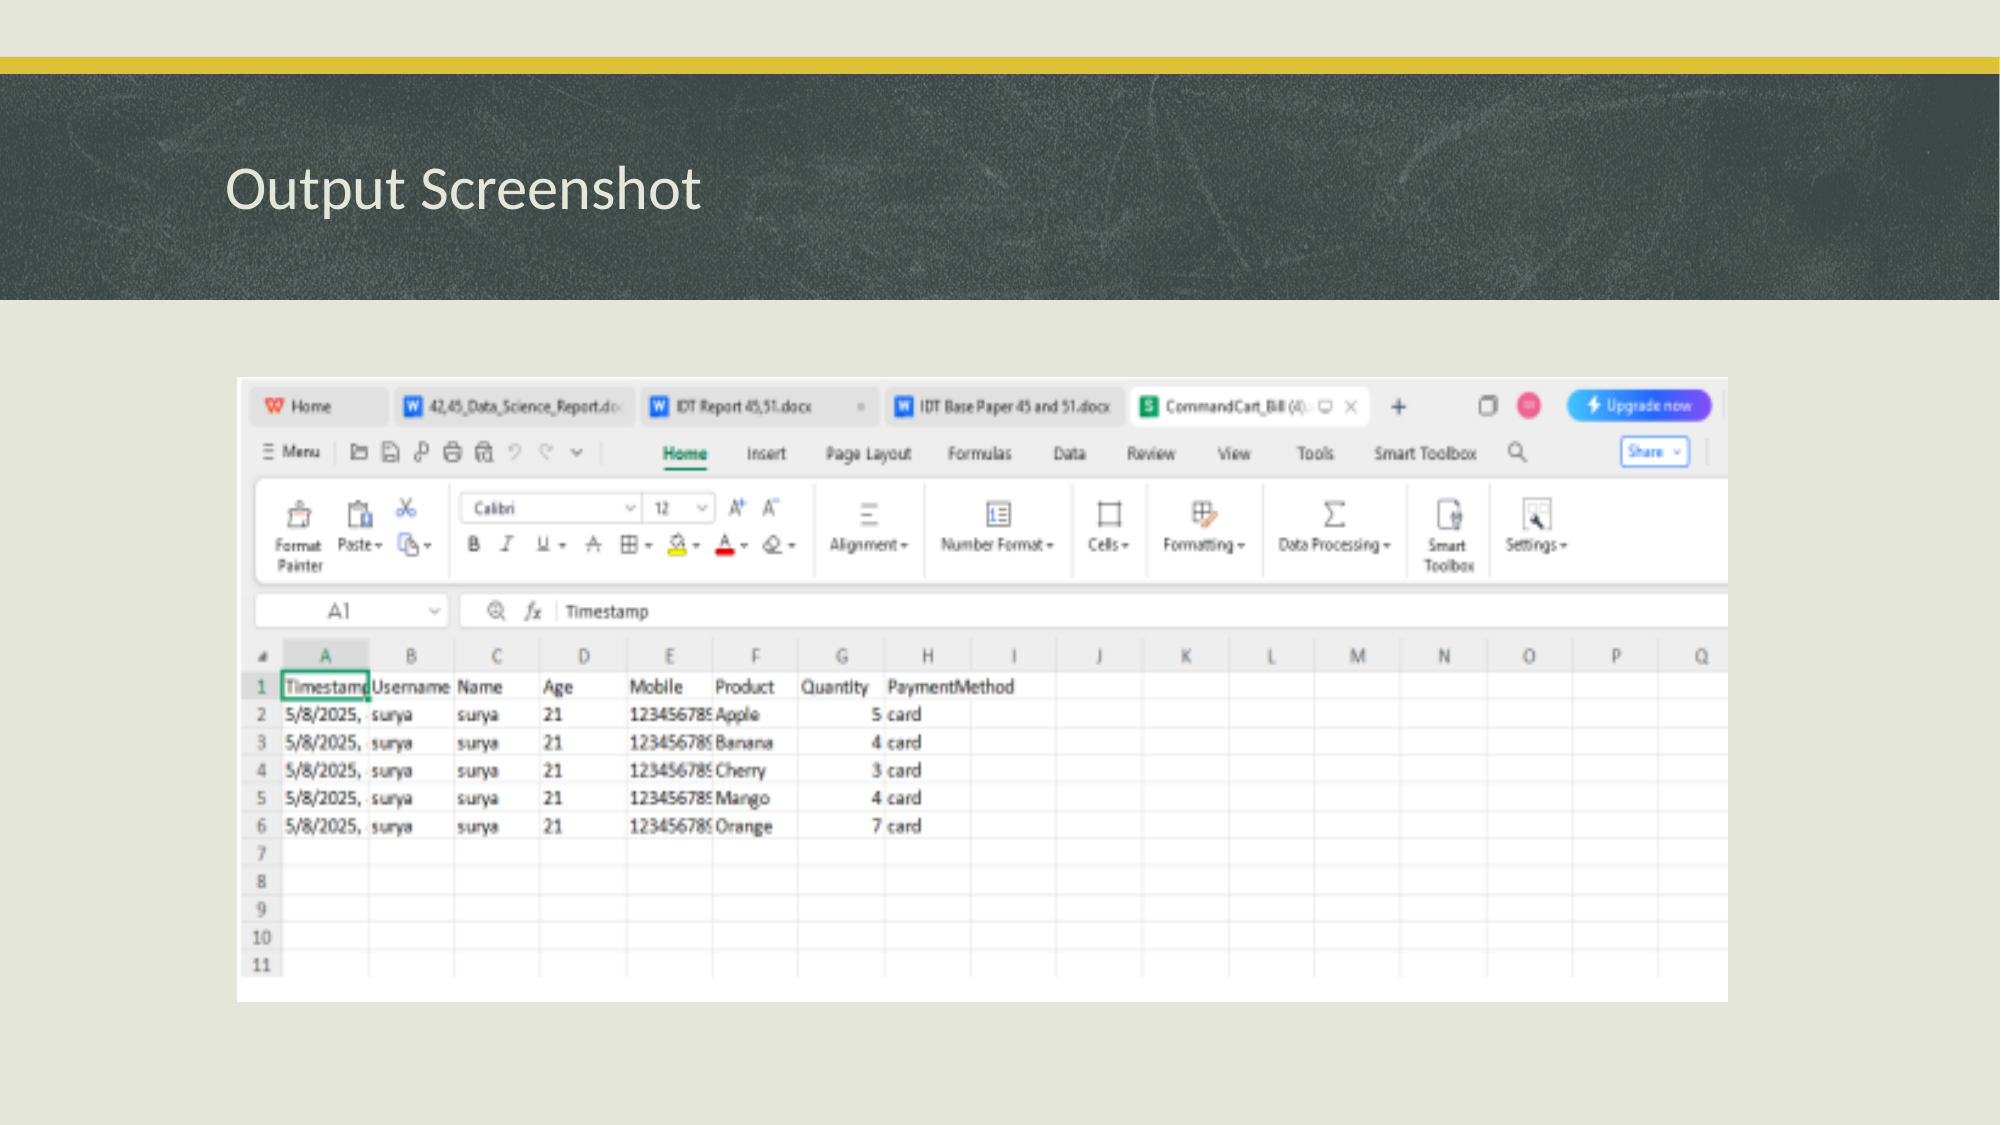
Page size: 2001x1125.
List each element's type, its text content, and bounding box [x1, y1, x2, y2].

title Output Screenshot [210, 76, 1790, 300]
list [237, 377, 1728, 1002]
picture [0, 74, 2000, 300]
